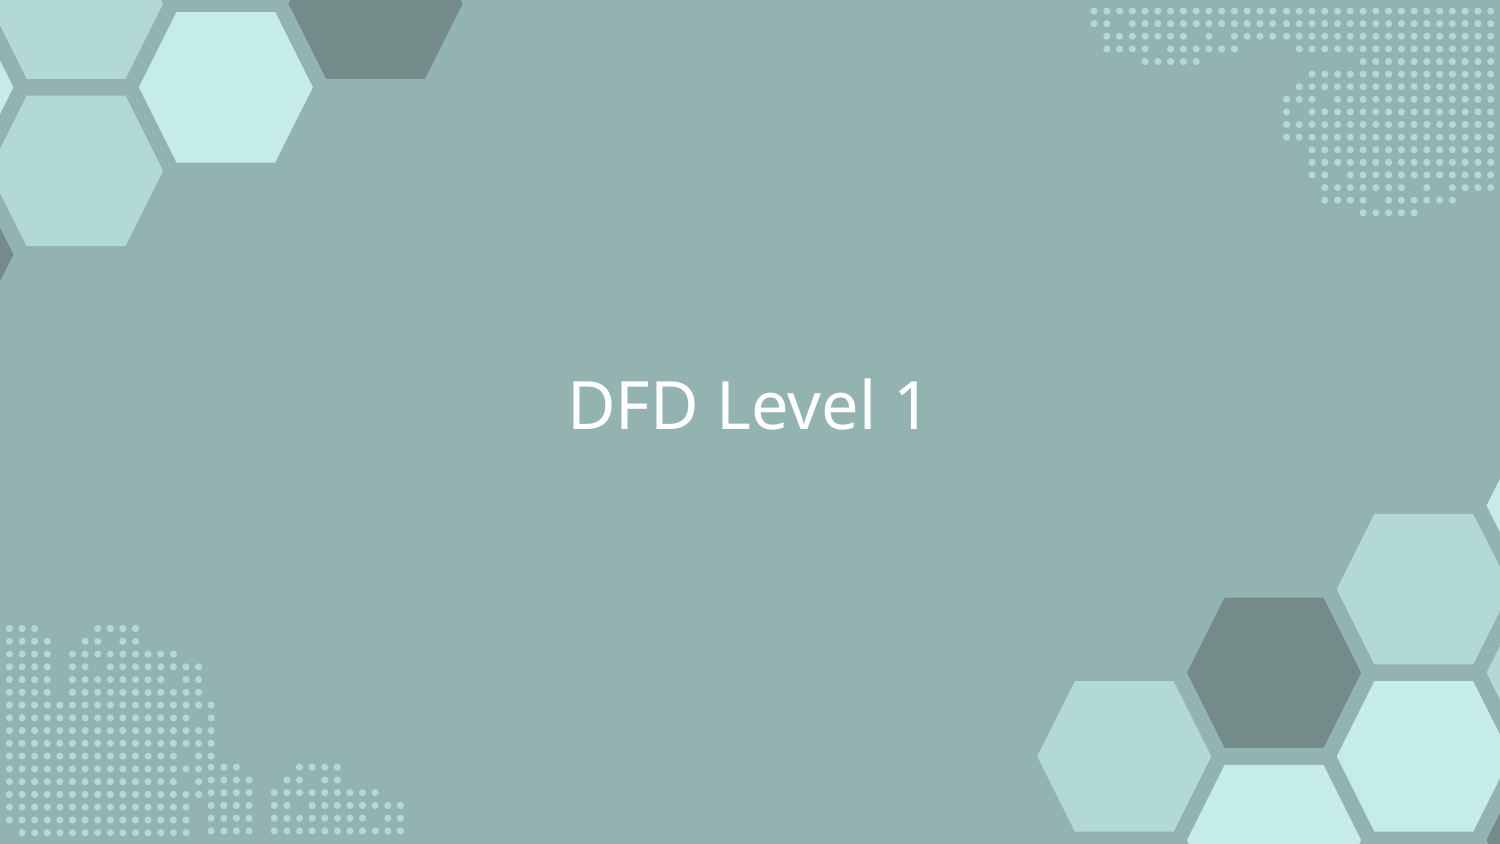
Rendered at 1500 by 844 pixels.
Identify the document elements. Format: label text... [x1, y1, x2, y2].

subtitle DFD Level 1 [190, 347, 1310, 461]
